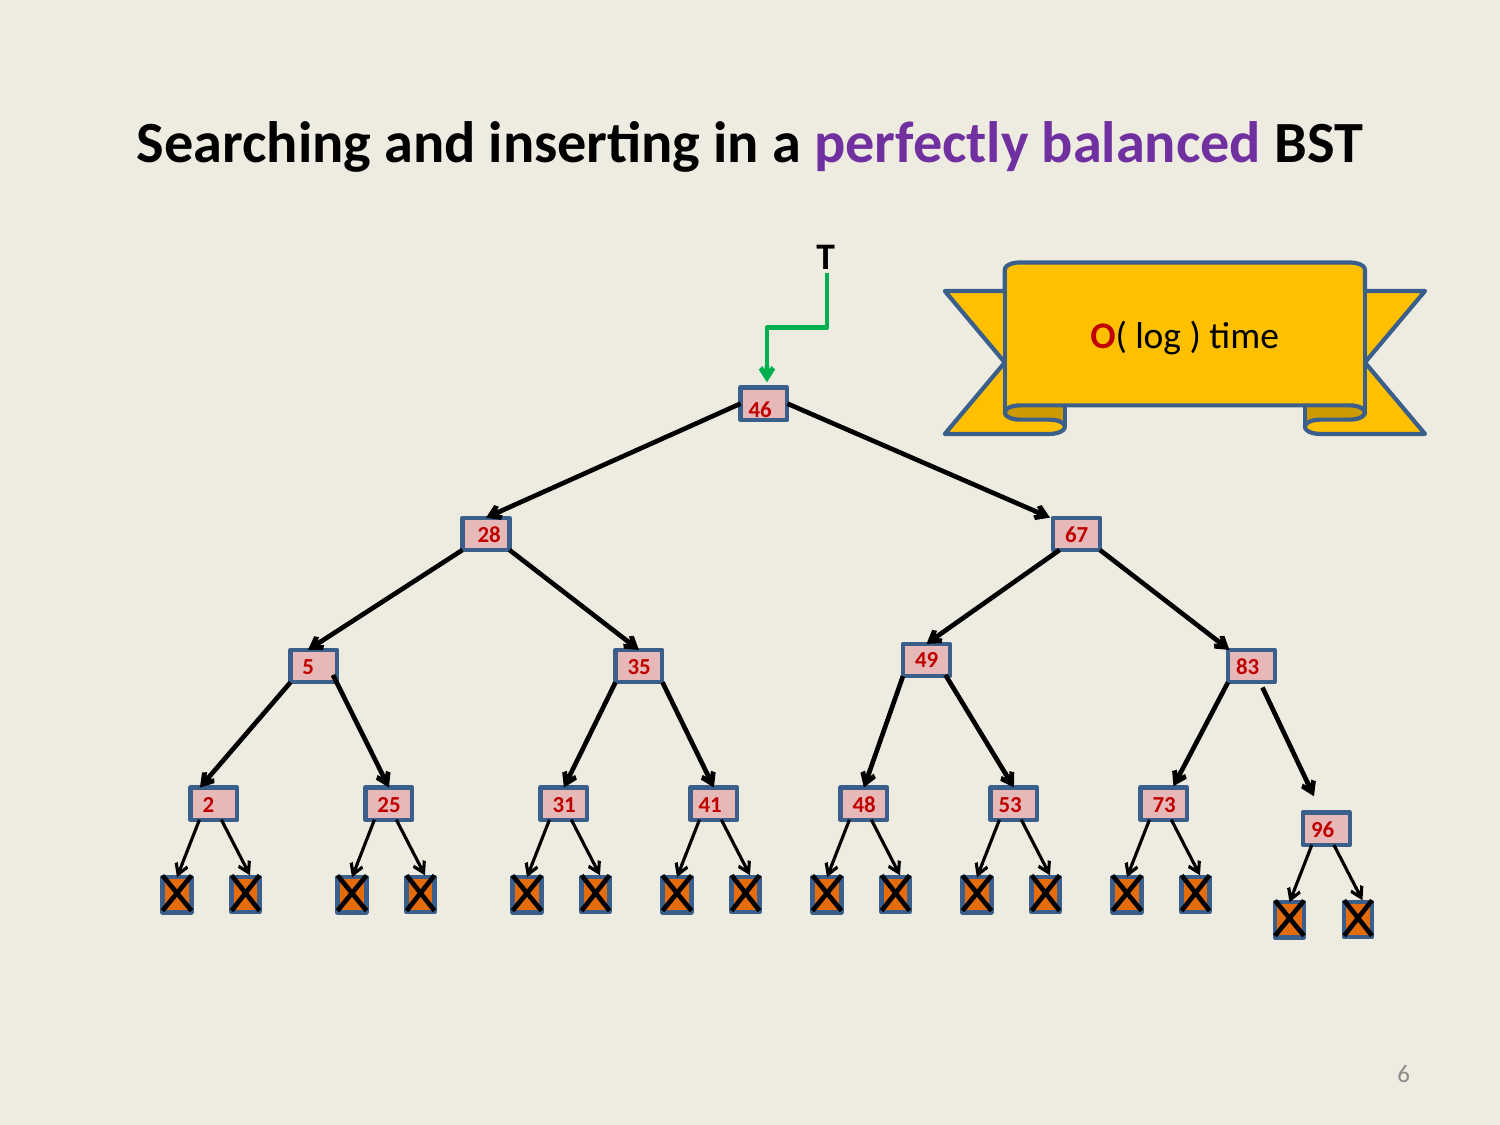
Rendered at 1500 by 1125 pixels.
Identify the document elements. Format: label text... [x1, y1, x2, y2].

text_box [563, 682, 616, 788]
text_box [812, 787, 910, 913]
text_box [742, 297, 852, 358]
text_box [787, 403, 1051, 518]
text_box T [801, 224, 850, 285]
text_box 67 [1050, 512, 1104, 555]
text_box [945, 674, 1015, 788]
text_box 5 [287, 644, 330, 687]
text_box 83 [1221, 644, 1275, 687]
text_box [926, 549, 1060, 645]
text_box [1262, 687, 1315, 797]
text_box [332, 674, 390, 788]
text_box 53 [983, 782, 1038, 825]
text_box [509, 549, 640, 651]
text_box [1173, 682, 1229, 787]
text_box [199, 682, 291, 788]
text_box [512, 787, 610, 913]
text_box [330, 659, 339, 675]
text_box 28 [462, 512, 517, 555]
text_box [1112, 787, 1210, 913]
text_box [662, 787, 760, 913]
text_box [1274, 812, 1373, 938]
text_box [1021, 819, 1060, 913]
slide_number 6 [1074, 1042, 1425, 1103]
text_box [662, 682, 715, 788]
text_box 46 [733, 387, 788, 430]
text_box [485, 403, 741, 518]
text_box 49 [900, 637, 954, 680]
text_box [337, 787, 435, 913]
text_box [962, 819, 1000, 913]
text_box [162, 787, 260, 913]
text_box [863, 676, 904, 788]
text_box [1099, 549, 1230, 651]
text_box 35 [612, 644, 667, 687]
title Searching and inserting in a perfectly balanced BST [75, 45, 1425, 233]
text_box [307, 549, 463, 651]
